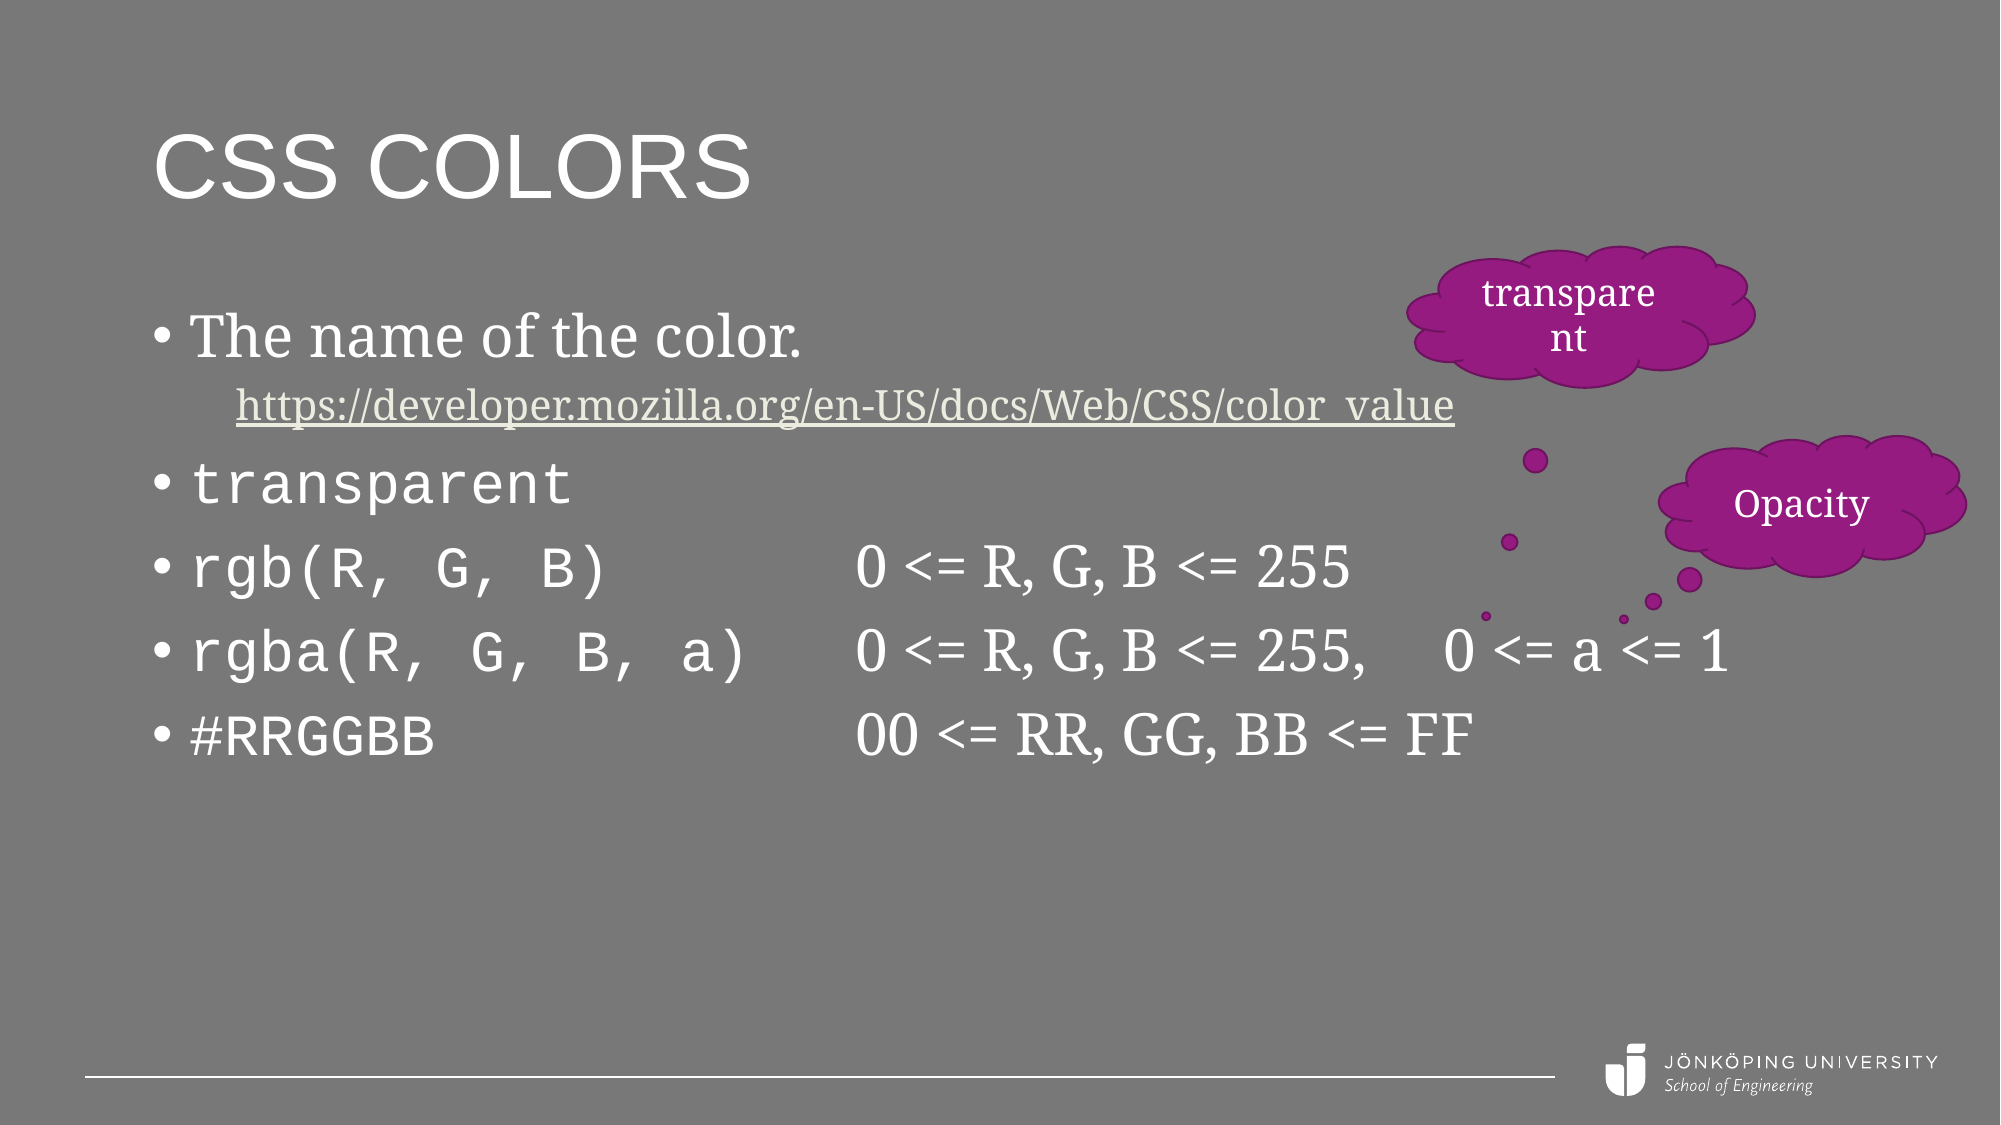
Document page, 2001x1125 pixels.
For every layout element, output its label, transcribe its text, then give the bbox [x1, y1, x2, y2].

text_box Opacity [1657, 434, 1968, 579]
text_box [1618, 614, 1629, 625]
text_box Opacity [1644, 592, 1663, 611]
title CSS colors [137, 59, 1863, 278]
list The name of the color. https://developer.mozilla.org/en-US/docs/Web/CSS/color_value transparent rgb(R, G, B) 0 <= R, G, B <= 255 rgba(R, G, B, a) 0 <= R, G, B <= 255, 0 <= a <= 1 #RRGGBB 00 <= RR, GG, BB <= FF [137, 299, 1863, 953]
text_box transparent [1522, 447, 1549, 474]
text_box Opacity [1676, 567, 1703, 593]
text_box transparent [1500, 533, 1519, 552]
text_box transparent [1406, 245, 1756, 389]
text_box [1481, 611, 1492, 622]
